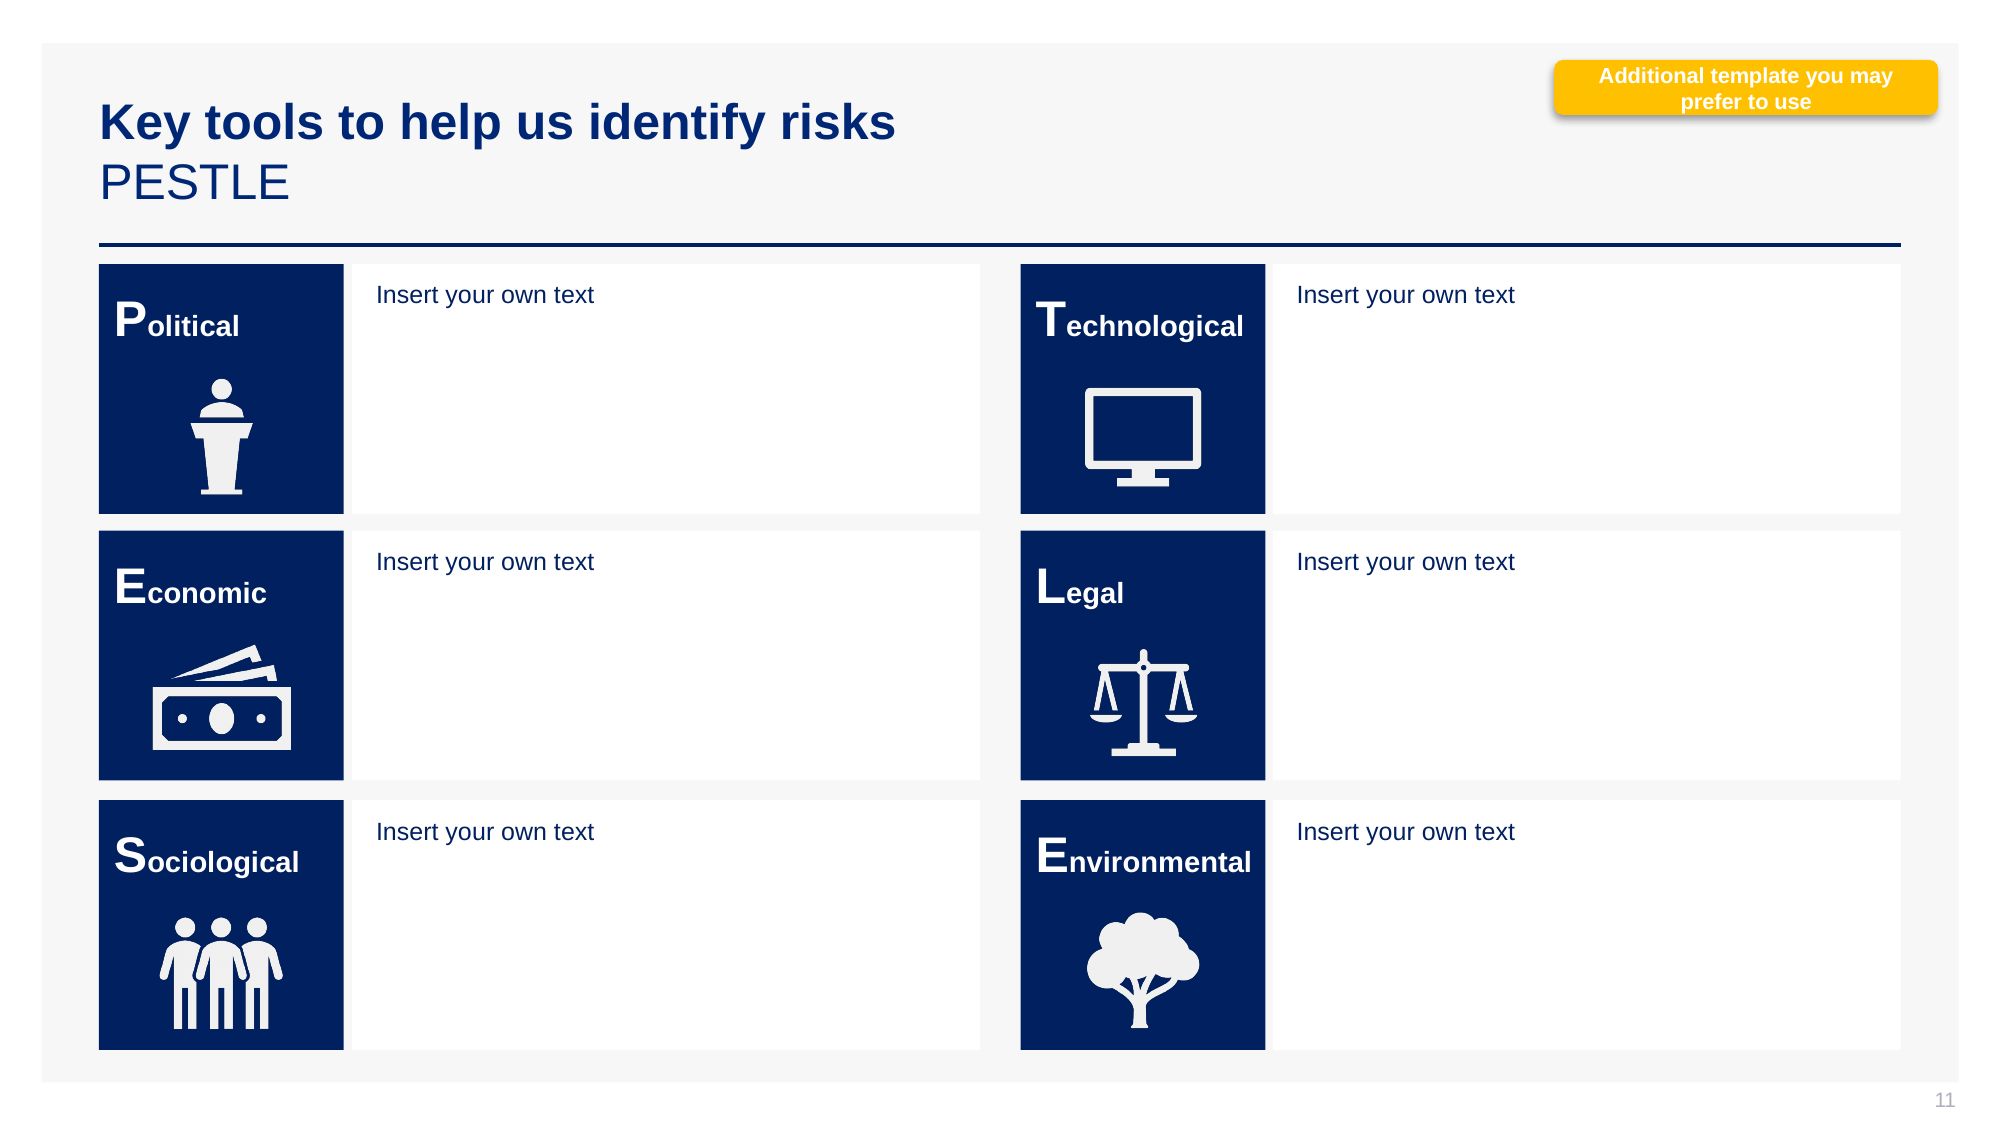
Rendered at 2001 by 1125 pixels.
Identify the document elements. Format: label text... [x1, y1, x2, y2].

picture [159, 374, 284, 499]
picture [1079, 638, 1208, 767]
text_box Insert your own text [352, 264, 980, 514]
title Key tools to help us identify risks PESTLE [84, 59, 1901, 239]
text_box Technological [1020, 264, 1266, 514]
text_box Insert your own text [352, 800, 980, 1050]
picture [152, 904, 290, 1042]
text_box Insert your own text [1272, 800, 1901, 1050]
picture [1078, 904, 1208, 1035]
slide_number 11 [1506, 1088, 1957, 1119]
picture [146, 624, 297, 775]
text_box Economic [98, 530, 344, 781]
text_box Legal [1020, 530, 1266, 781]
text_box Sociological [98, 800, 344, 1050]
text_box Political [98, 264, 344, 514]
picture [1073, 367, 1213, 507]
text_box Insert your own text [1272, 530, 1901, 781]
text_box Insert your own text [1272, 264, 1901, 514]
text_box Insert your own text [352, 530, 980, 781]
text_box Additional template you may prefer to use [1553, 58, 1940, 117]
text_box Environmental [1020, 800, 1266, 1050]
